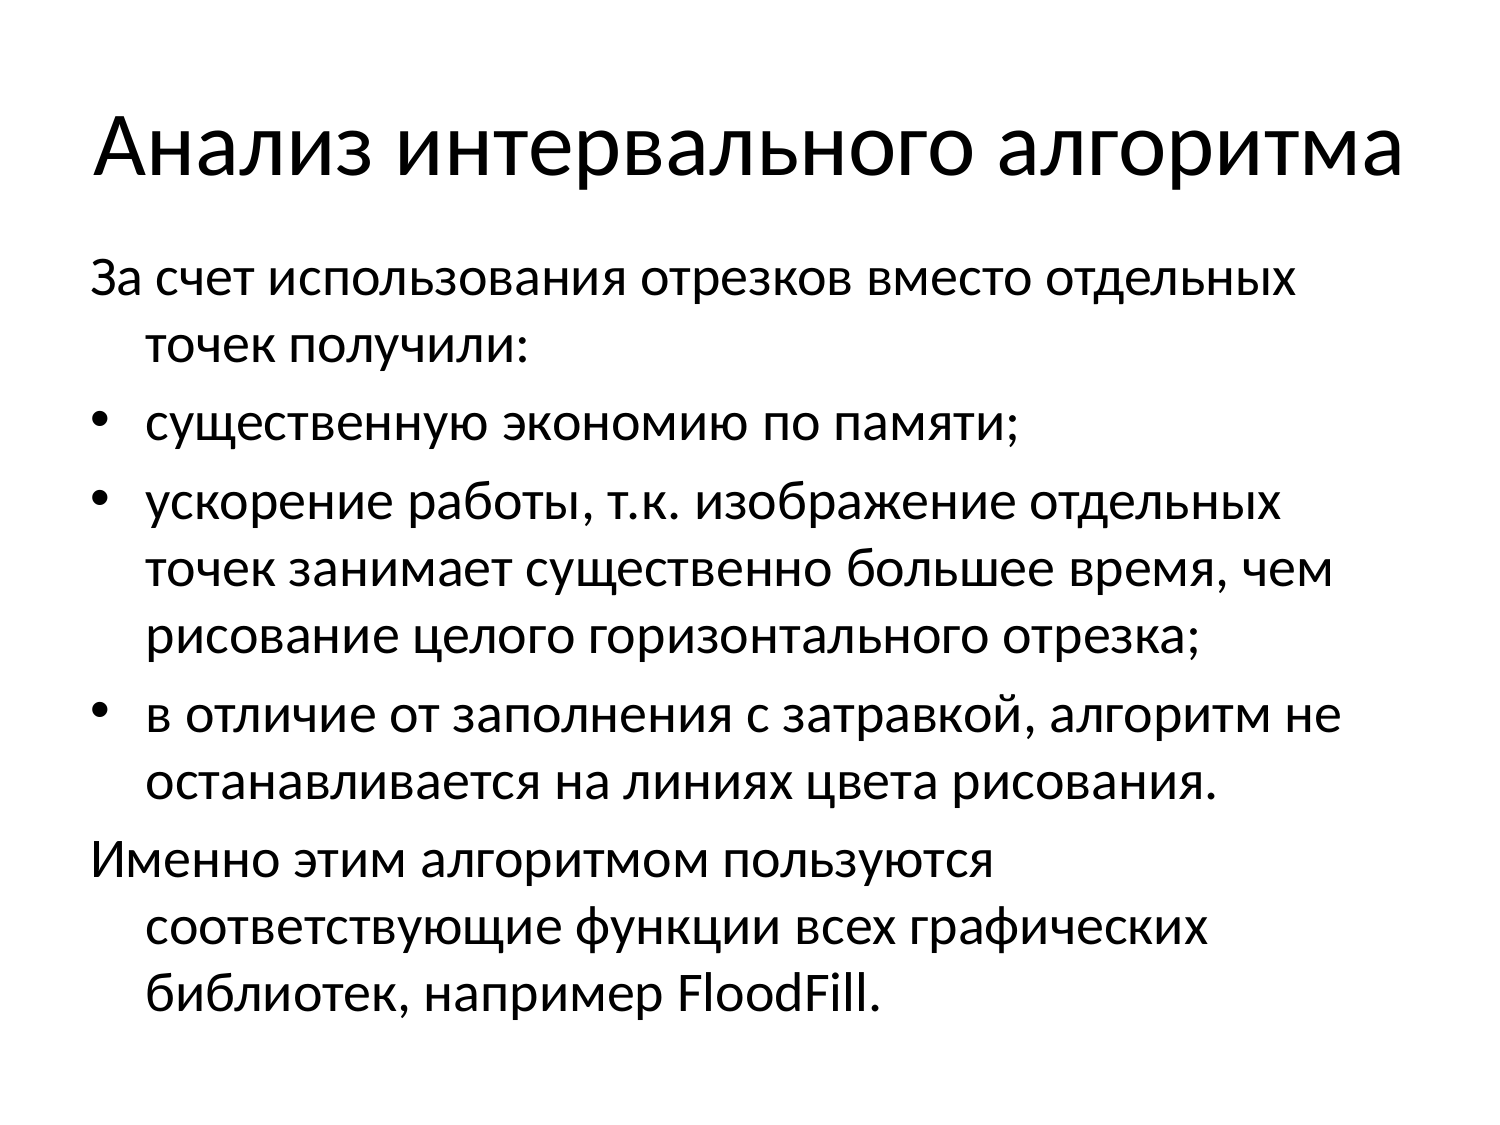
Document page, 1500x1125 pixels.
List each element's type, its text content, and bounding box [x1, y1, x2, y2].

list За счет использования отрезков вместо отдельных точек получили: существенную экономию по памяти; ускорение работы, т.к. изображение отдельных точек занимает существенно большее время, чем рисование целого горизонтального отрезка; в отличие от заполнения с затравкой, алгоритм не останавливается на линиях цвета рисования. Именно этим алгоритмом пользуются соответствующие функции всех графических библиотек, например FloodFill. [75, 231, 1425, 1035]
title Анализ интервального алгоритма [75, 45, 1425, 231]
